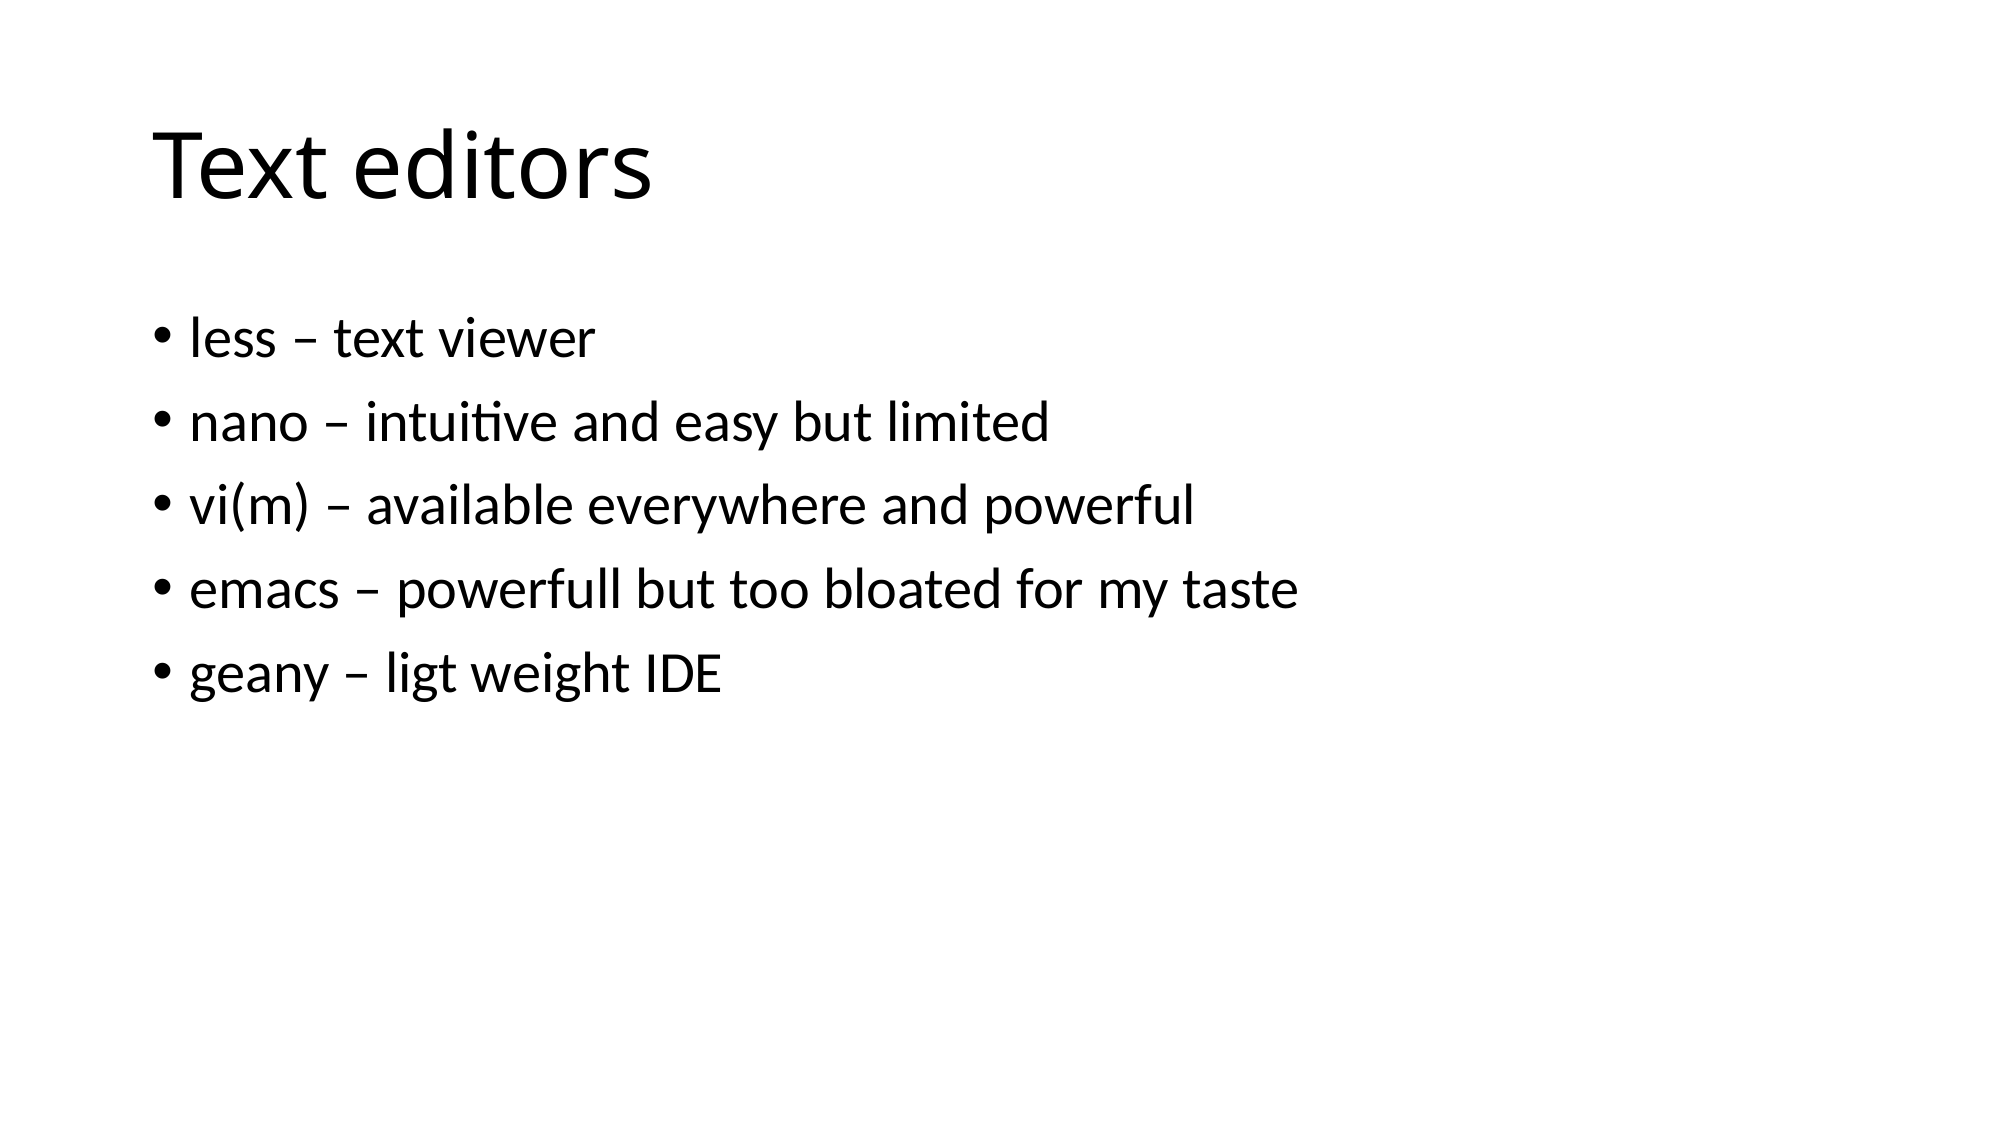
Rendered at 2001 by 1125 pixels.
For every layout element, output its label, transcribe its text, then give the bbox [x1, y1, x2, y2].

title Text editors [137, 59, 1863, 278]
list less – text viewer nano – intuitive and easy but limited vi(m) – available everywhere and powerful emacs – powerfull but too bloated for my taste geany – ligt weight IDE [137, 299, 1863, 1014]
